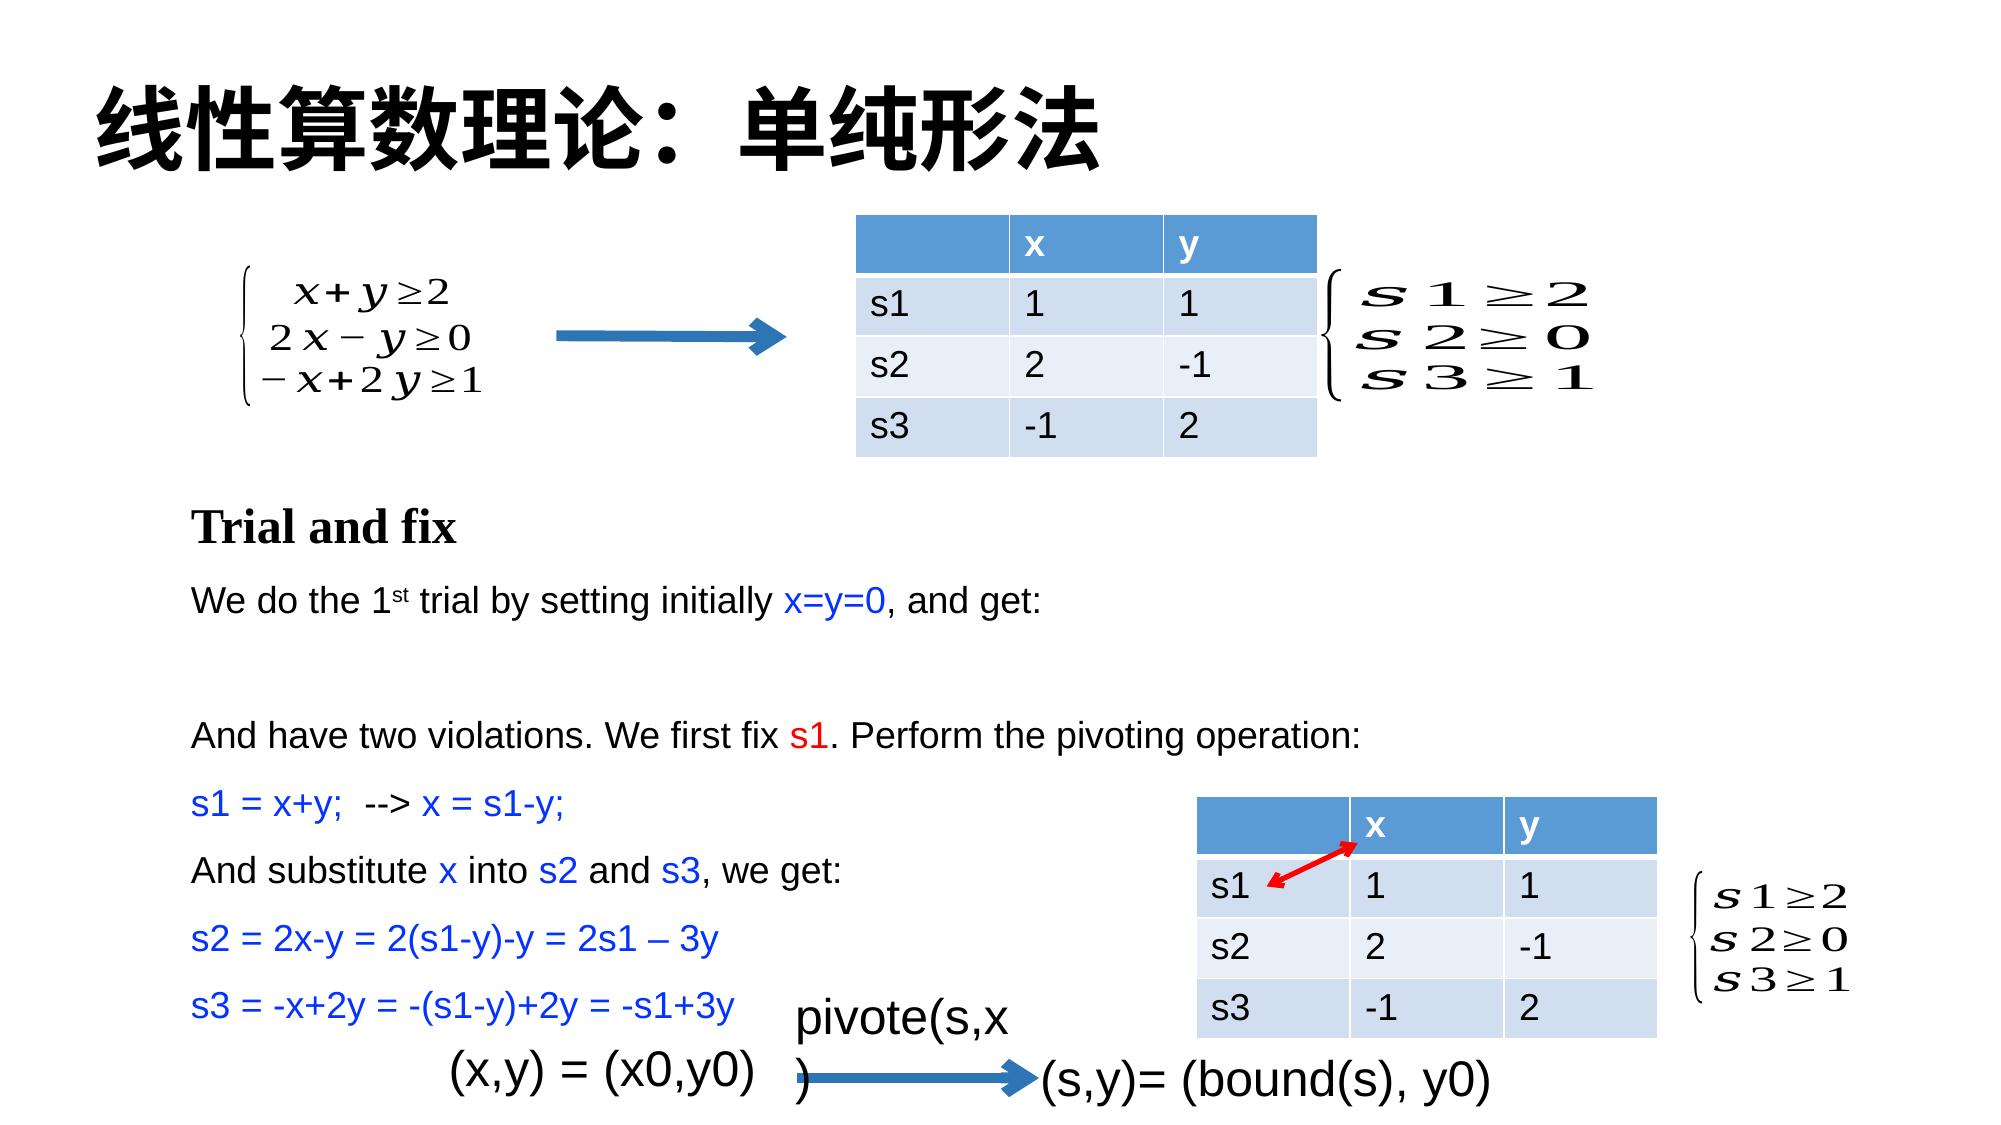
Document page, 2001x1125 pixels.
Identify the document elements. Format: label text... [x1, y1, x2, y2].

table_cell 2 [1351, 919, 1503, 978]
table_cell -1 [1164, 337, 1317, 396]
table_cell 1 [1351, 860, 1503, 917]
table_cell -1 [1351, 979, 1503, 1038]
table_cell s3 [1197, 979, 1349, 1038]
text_box pivote(s,x) [780, 976, 1039, 1112]
table_header [856, 215, 1009, 273]
text_box (x,y) = (x0,y0) [433, 1029, 780, 1105]
table_cell -1 [1010, 398, 1163, 457]
table_cell s1 [856, 278, 1009, 335]
table_cell 2 [1164, 398, 1317, 457]
table_cell s3 [856, 398, 1009, 457]
table_header [1197, 797, 1349, 854]
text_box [1266, 843, 1358, 887]
table_header x [1351, 797, 1503, 854]
title 线性算数理论：单纯形法 [78, 25, 1804, 243]
table_header y [1505, 797, 1657, 854]
text_box (s,y)= (bound(s), y0) [1025, 1039, 1508, 1115]
table_cell s2 [1197, 919, 1349, 978]
table_cell 1 [1505, 860, 1657, 917]
table_cell 1 [1010, 278, 1163, 335]
table_cell s2 [856, 337, 1009, 396]
table_header x [1010, 215, 1163, 273]
table_header y [1164, 215, 1317, 273]
table_cell -1 [1505, 919, 1657, 978]
table_cell 2 [1010, 337, 1163, 396]
table_cell 2 [1505, 979, 1657, 1038]
table_cell 1 [1164, 278, 1317, 335]
table_cell s1 [1197, 860, 1349, 917]
